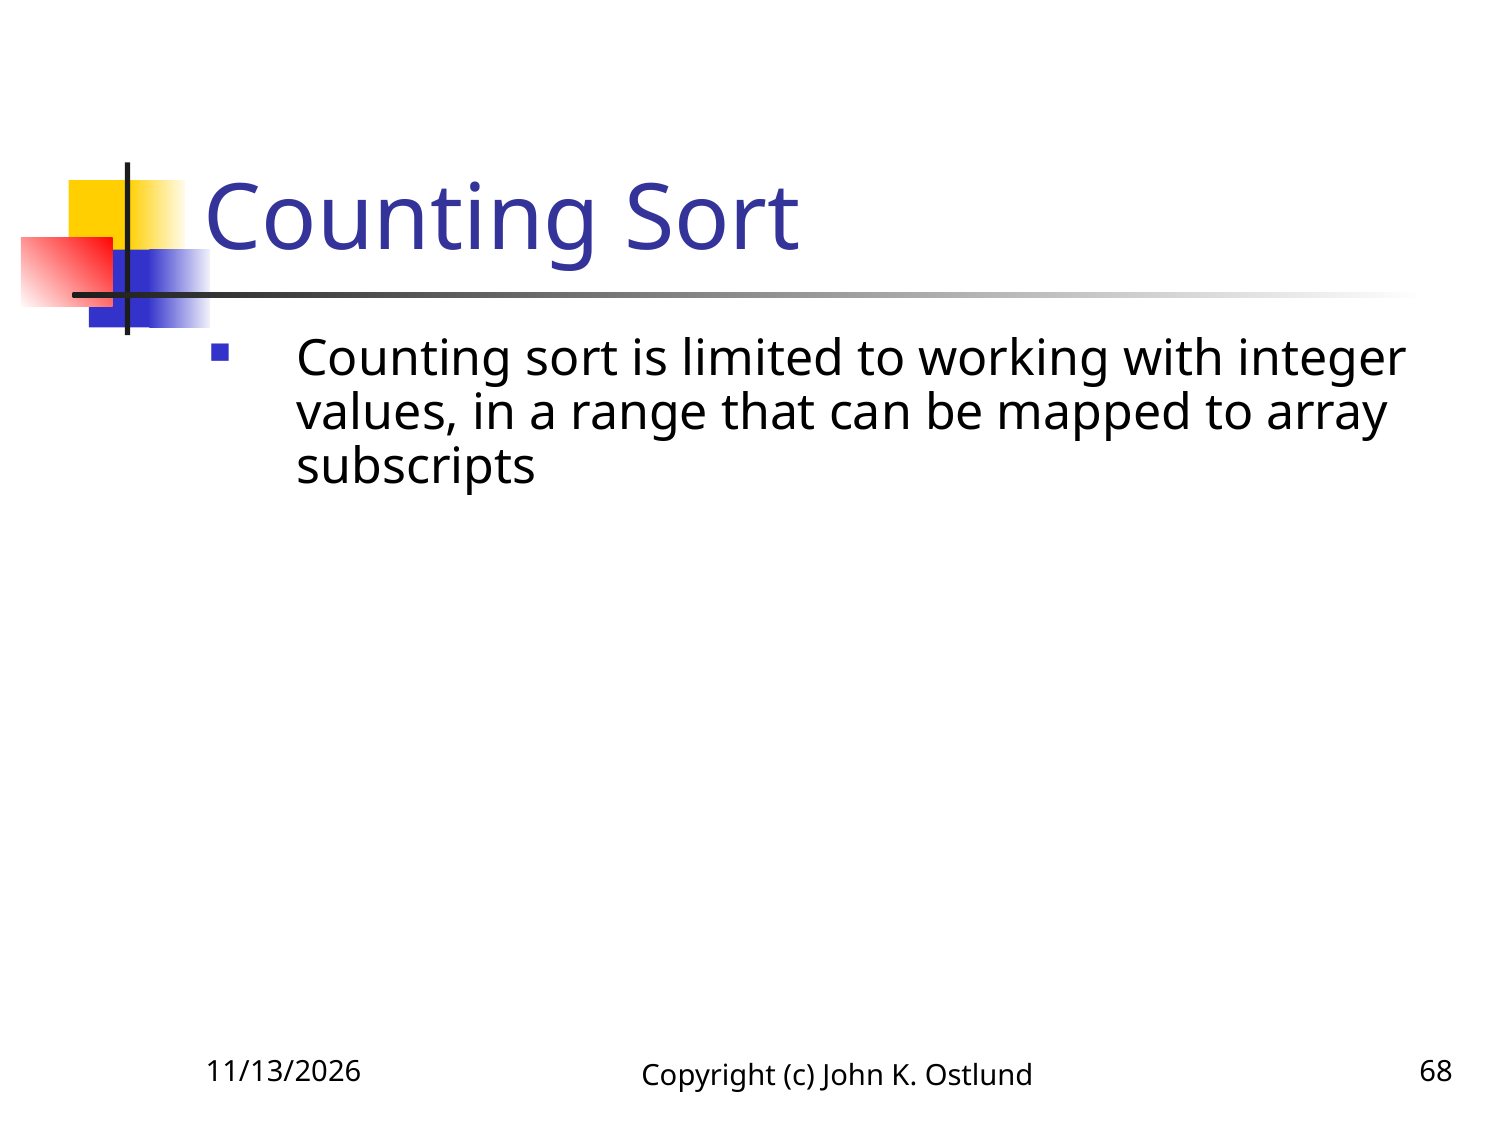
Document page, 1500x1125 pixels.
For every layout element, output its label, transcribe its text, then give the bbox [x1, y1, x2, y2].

slide_number 68 [1154, 1023, 1468, 1100]
title Counting Sort [188, 35, 1468, 275]
list Counting sort is limited to working with integer values, in a range that can be mapped to array subscripts [193, 324, 1469, 1000]
footer Copyright (c) John K. Ostlund [599, 1023, 1076, 1100]
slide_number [190, 1023, 504, 1100]
